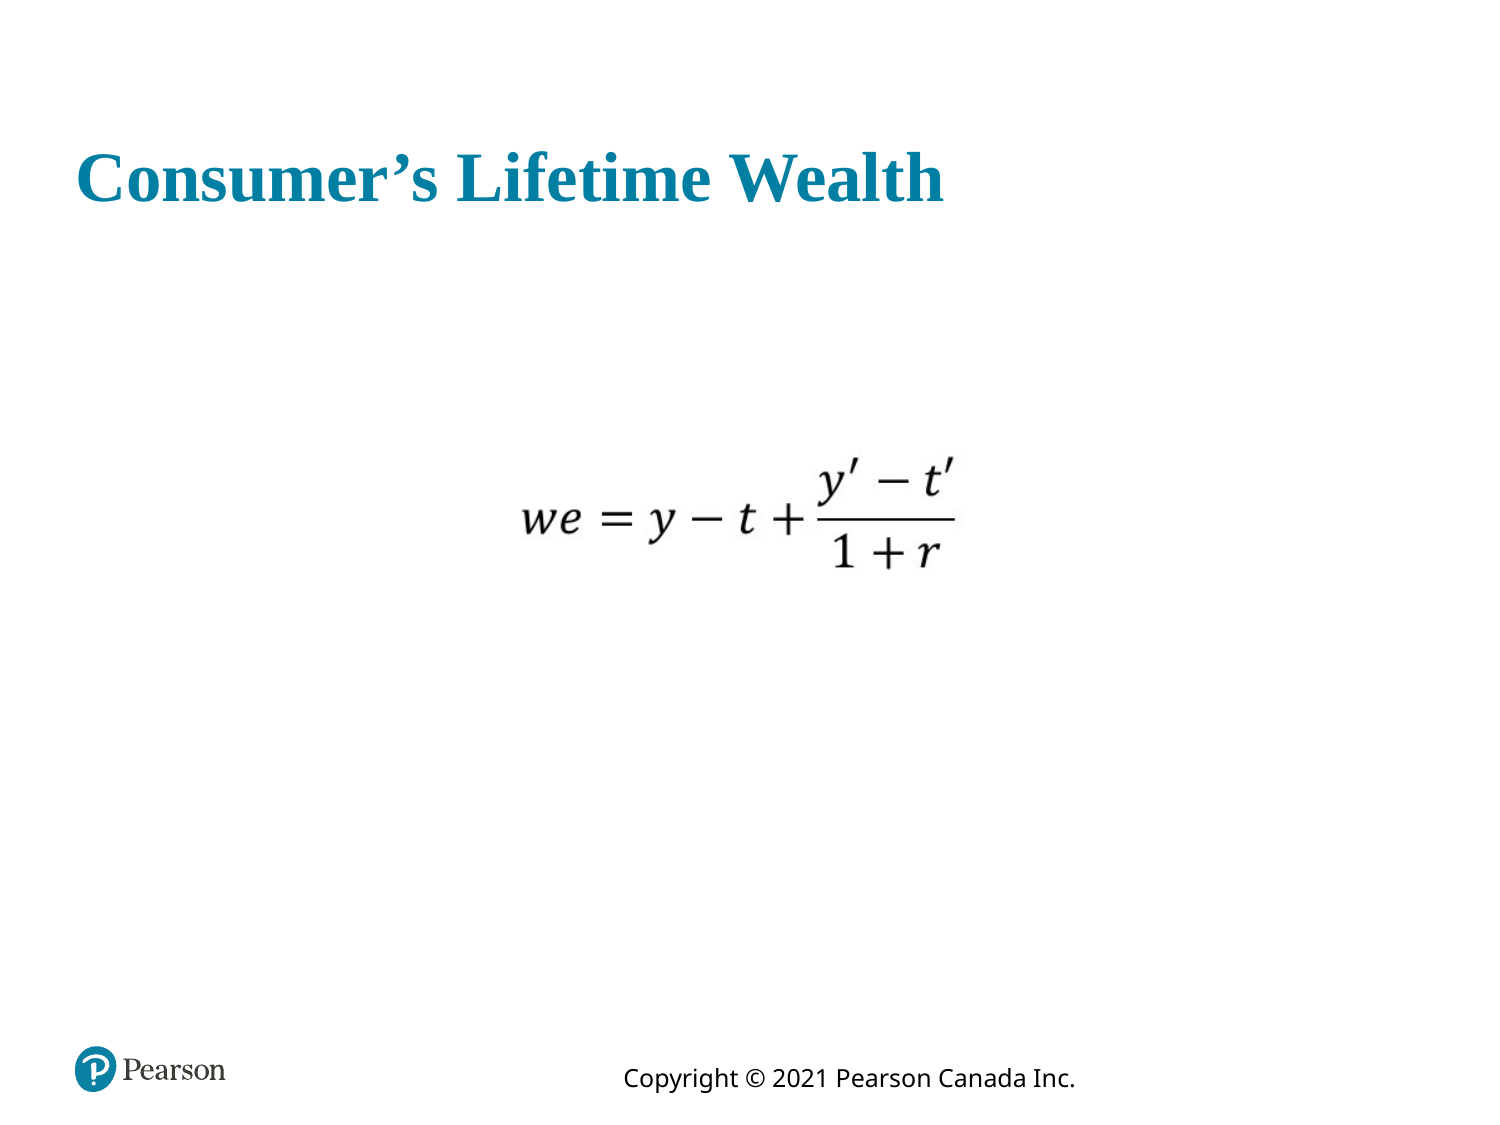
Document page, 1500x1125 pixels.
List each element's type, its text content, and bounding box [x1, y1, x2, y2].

title Consumer’s Lifetime Wealth [75, 35, 1425, 216]
picture [512, 449, 966, 571]
